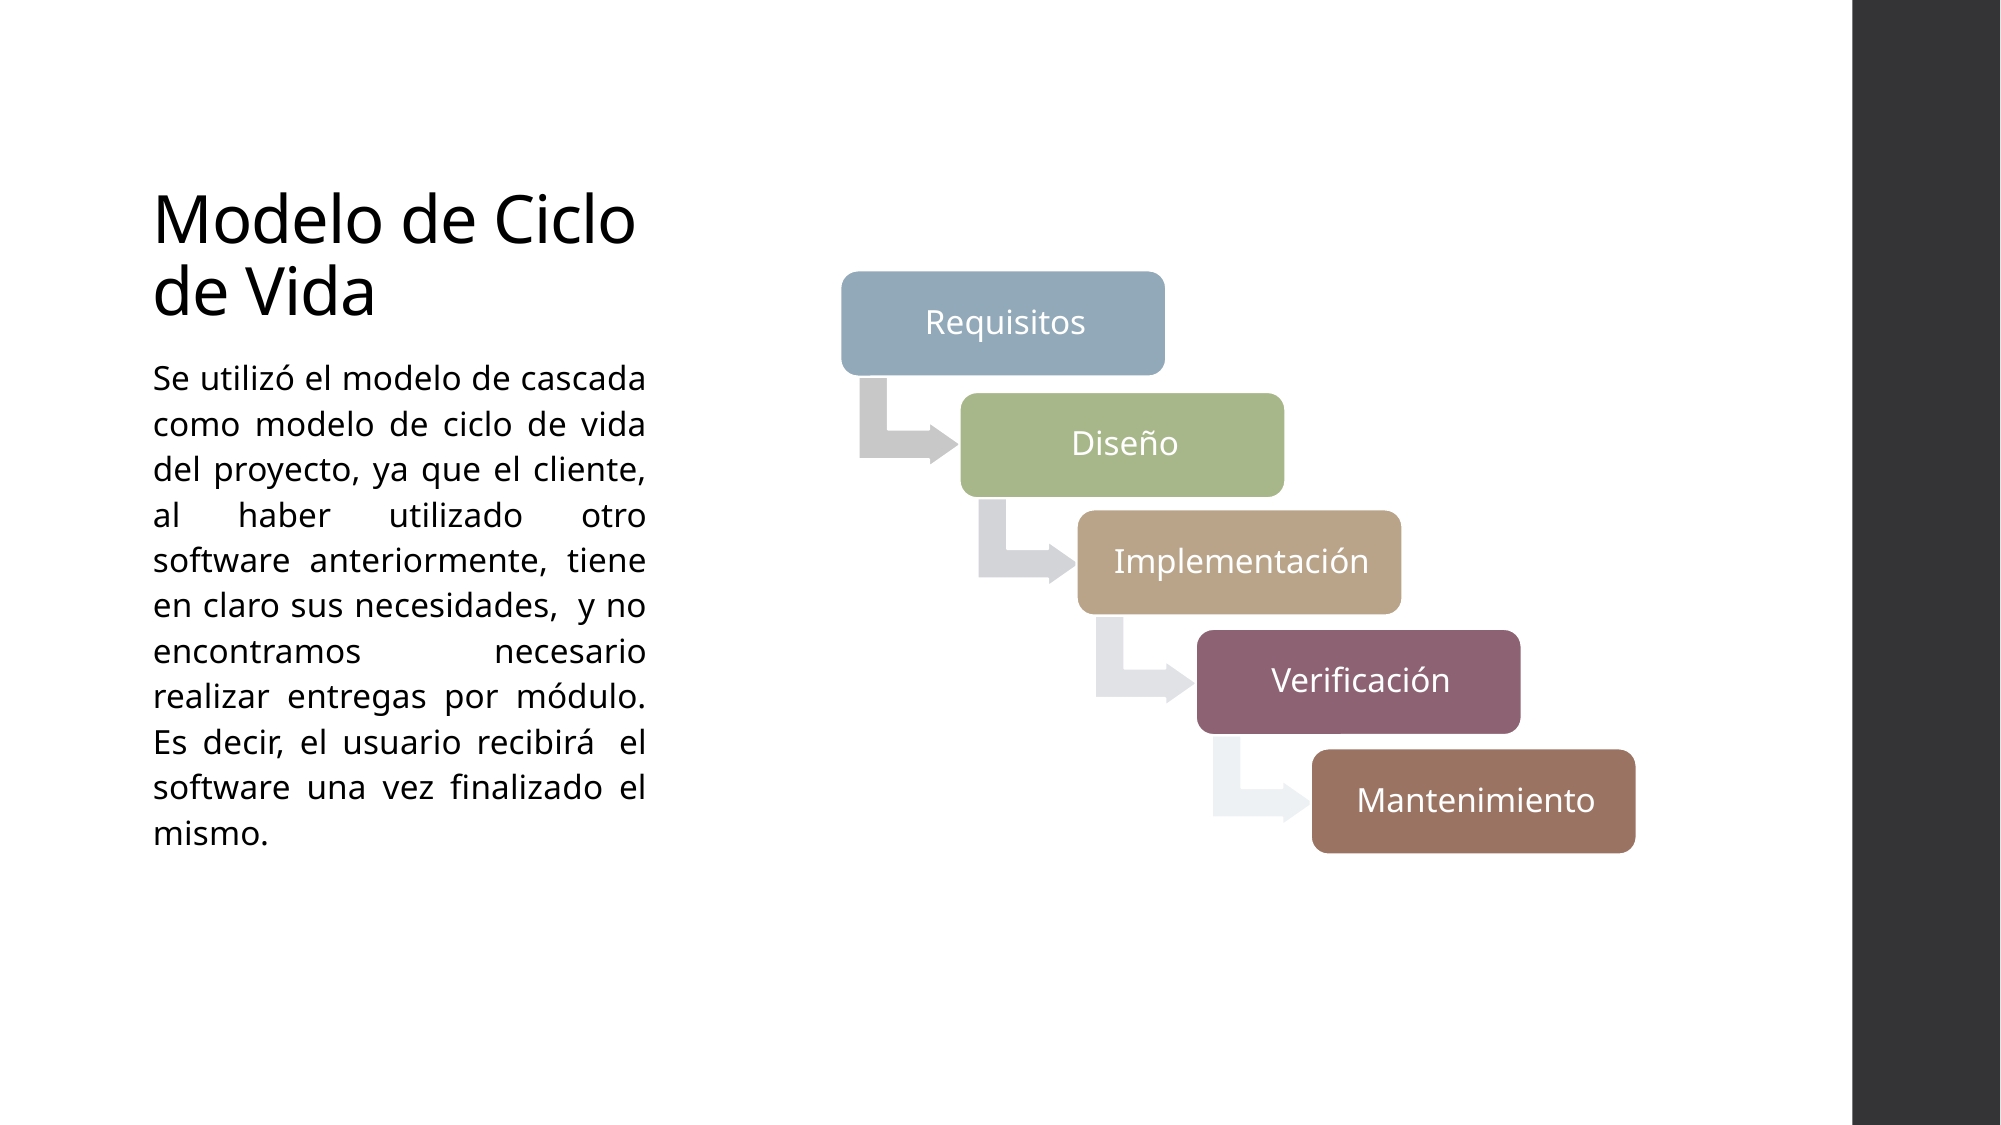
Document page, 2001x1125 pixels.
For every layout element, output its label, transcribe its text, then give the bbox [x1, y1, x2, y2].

title Modelo de Ciclo de Vida [138, 75, 663, 338]
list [738, 112, 1737, 1013]
list Se utilizó el modelo de cascada como modelo de ciclo de vida del proyecto, ya que el cliente, al haber utilizado otro software anteriormente, tiene en claro sus necesidades, y no encontramos necesario realizar entregas por módulo. Es decir, el usuario recibirá el software una vez finalizado el mismo. [138, 344, 663, 970]
